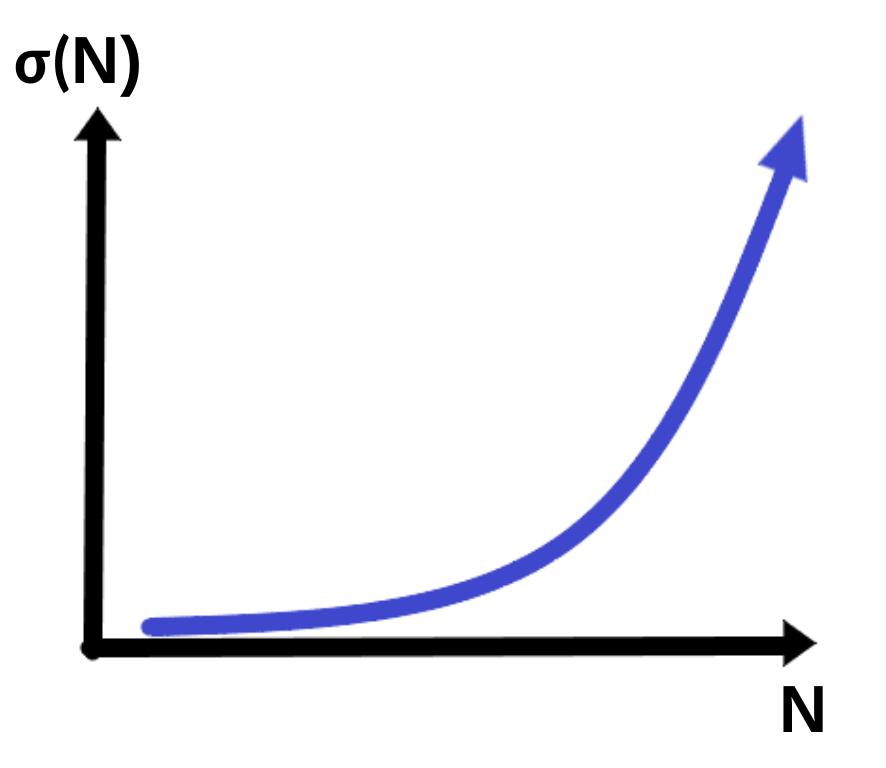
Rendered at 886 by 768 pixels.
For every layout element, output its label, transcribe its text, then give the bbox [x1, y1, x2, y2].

picture [42, 79, 844, 689]
text_box σ(N) [0, 9, 158, 105]
text_box N [765, 689, 844, 753]
